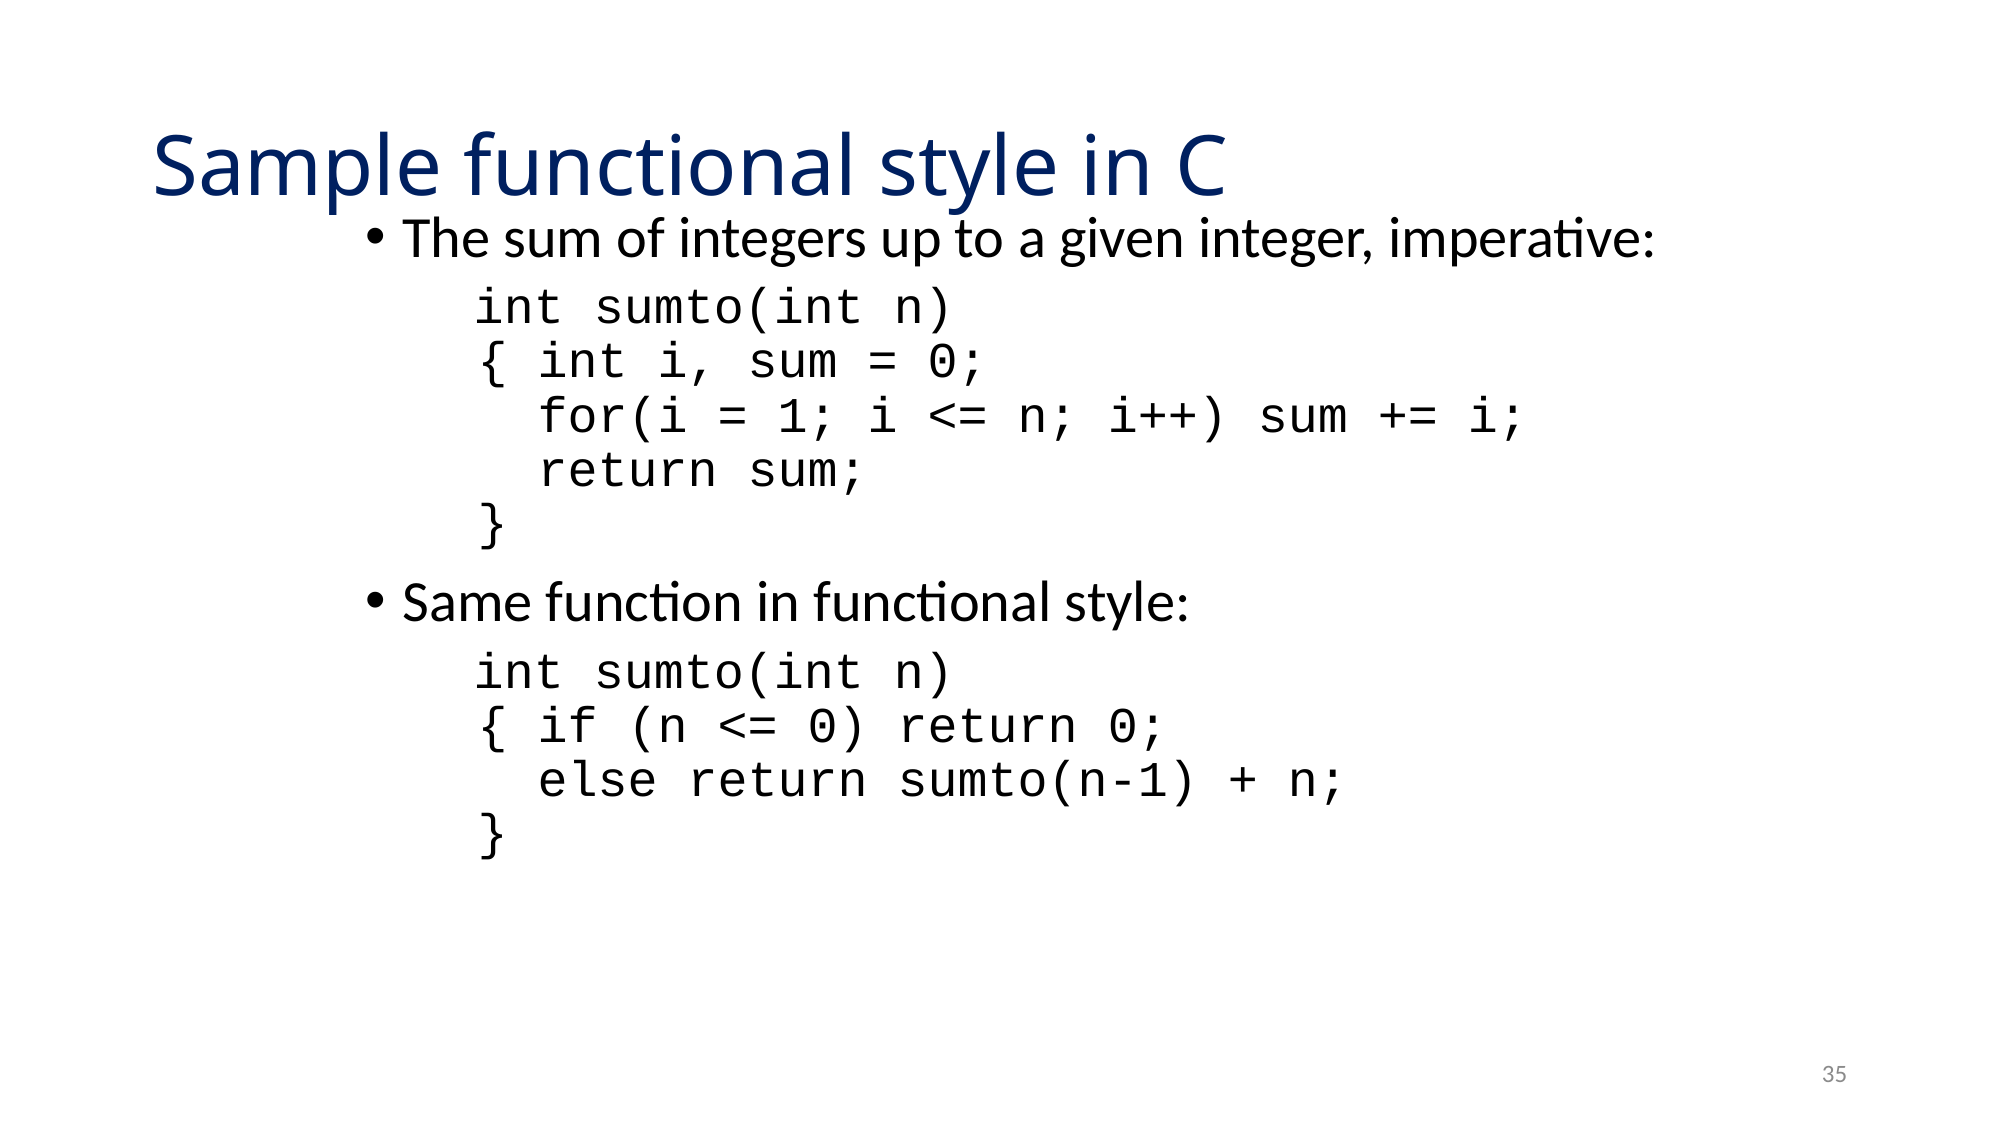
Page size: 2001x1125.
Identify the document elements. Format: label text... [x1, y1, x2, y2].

title Sample functional style in C [137, 59, 1863, 278]
list The sum of integers up to a given integer, imperative: int sumto(int n) { int i, sum = 0; for(i = 1; i <= n; i++) sum += i; return sum; } Same function in functional style: int sumto(int n) { if (n <= 0) return 0; else return sumto(n-1) + n; } [350, 200, 1675, 1013]
slide_number 35 [1412, 1042, 1863, 1103]
